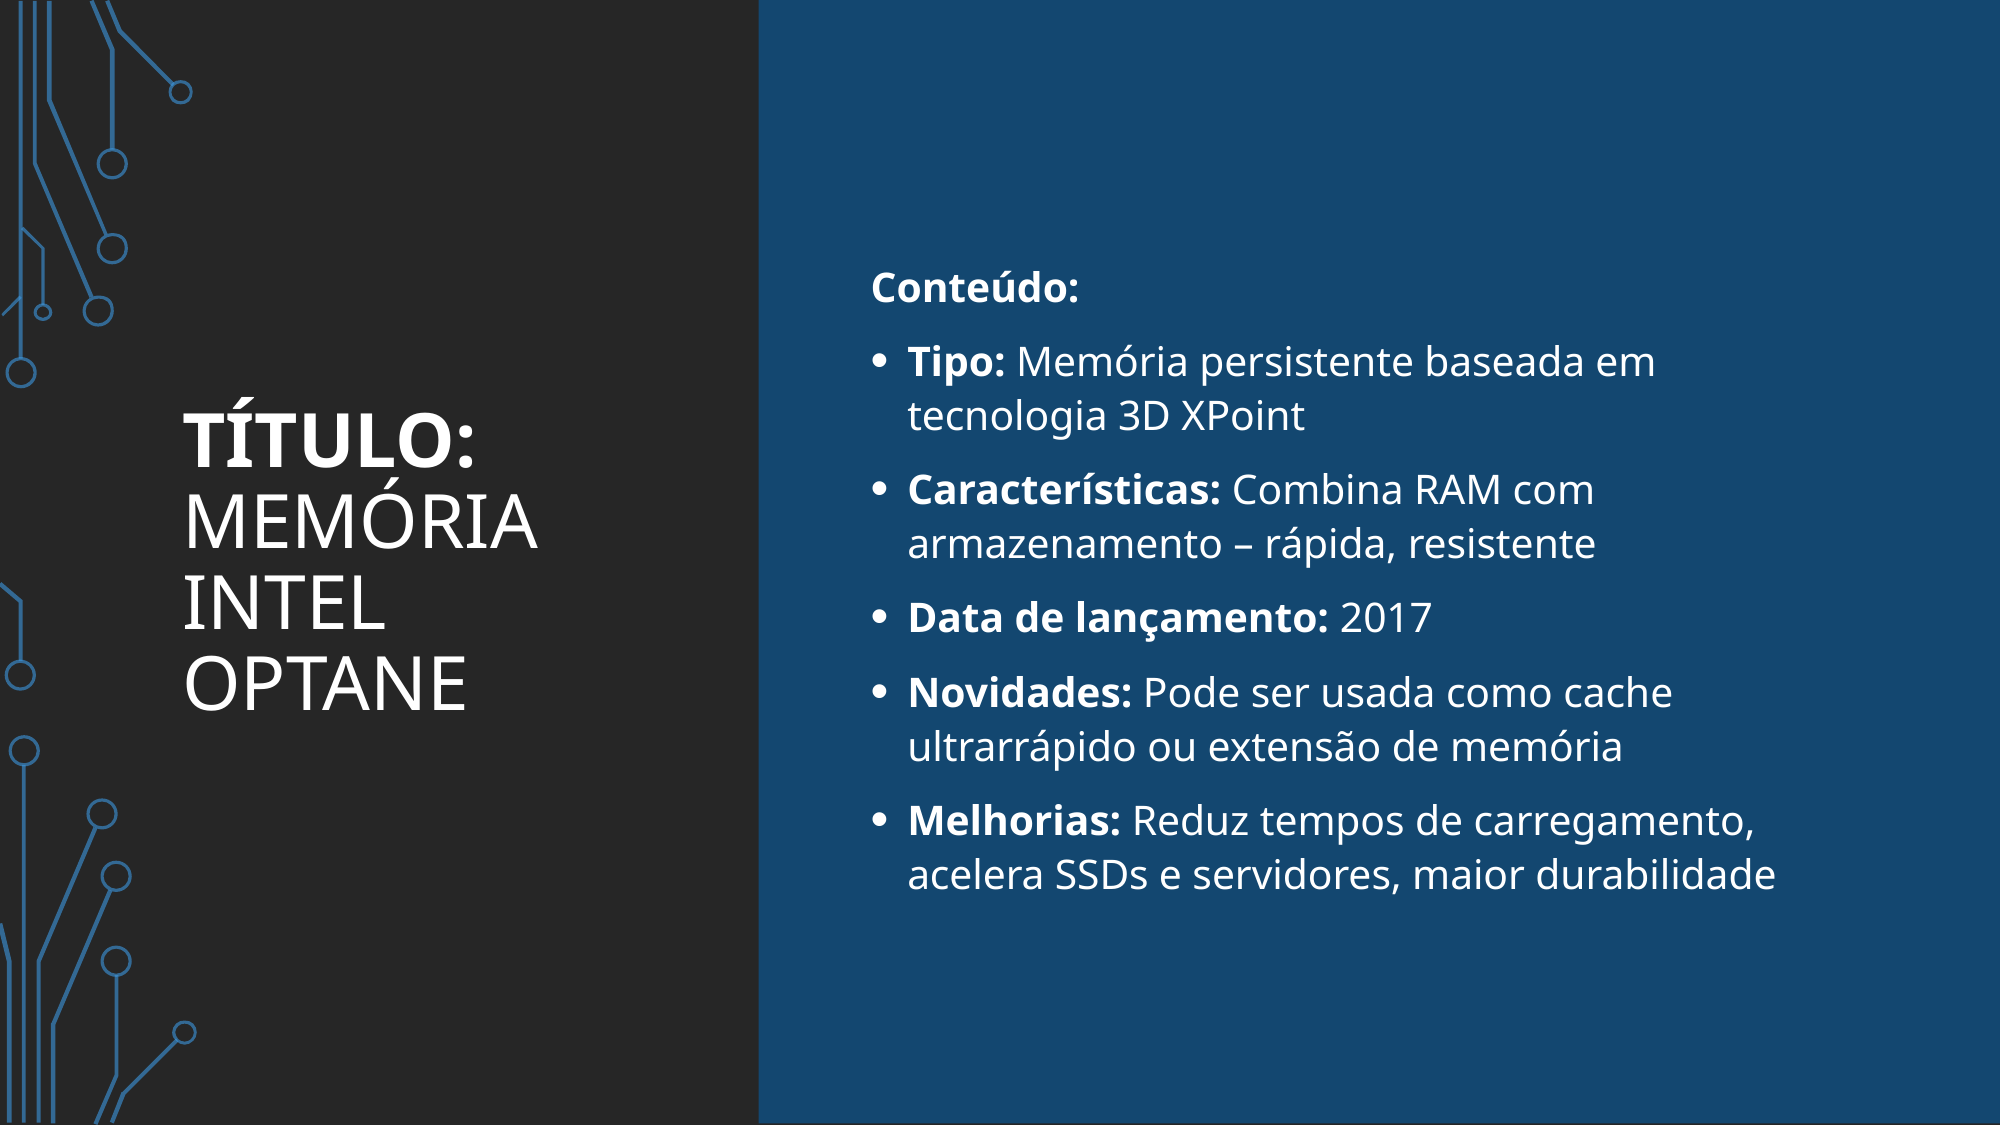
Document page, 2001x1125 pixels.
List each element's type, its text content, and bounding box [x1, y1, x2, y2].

text_box [199, 0, 2000, 1125]
title Título: Memória Intel Optane [199, 179, 670, 950]
list Conteúdo: Tipo: Memória persistente baseada em tecnologia 3D XPoint Características: Combina RAM com armazenamento – rápida, resistente Data de lançamento: 2017 Novidades: Pode ser usada como cache ultrarrápido ou extensão de memória Melhorias: Reduz tempos de carregamento, acelera SSDs e servidores, maior durabilidade [855, 179, 1813, 950]
text_box [758, 0, 2000, 1124]
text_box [0, 0, 199, 1125]
